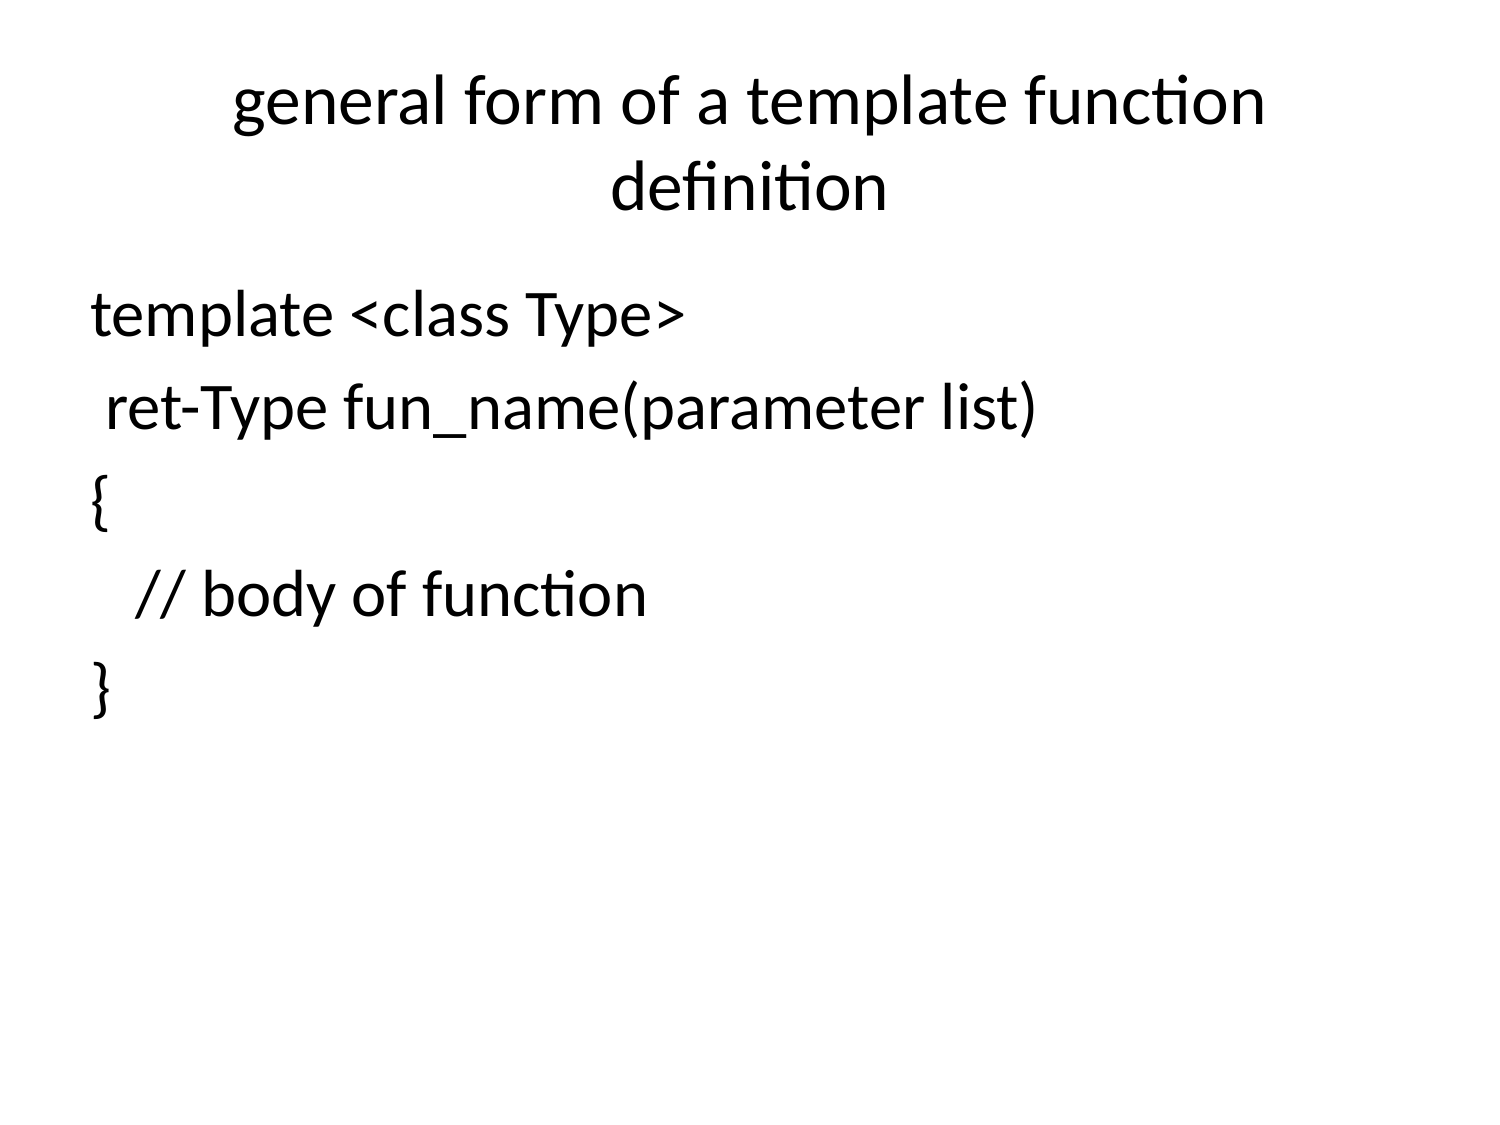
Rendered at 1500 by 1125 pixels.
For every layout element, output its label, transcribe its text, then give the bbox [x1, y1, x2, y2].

list template <class Type> ret-Type fun_name(parameter list) { // body of function } [75, 262, 1425, 1005]
title general form of a template function definition [75, 45, 1425, 233]
